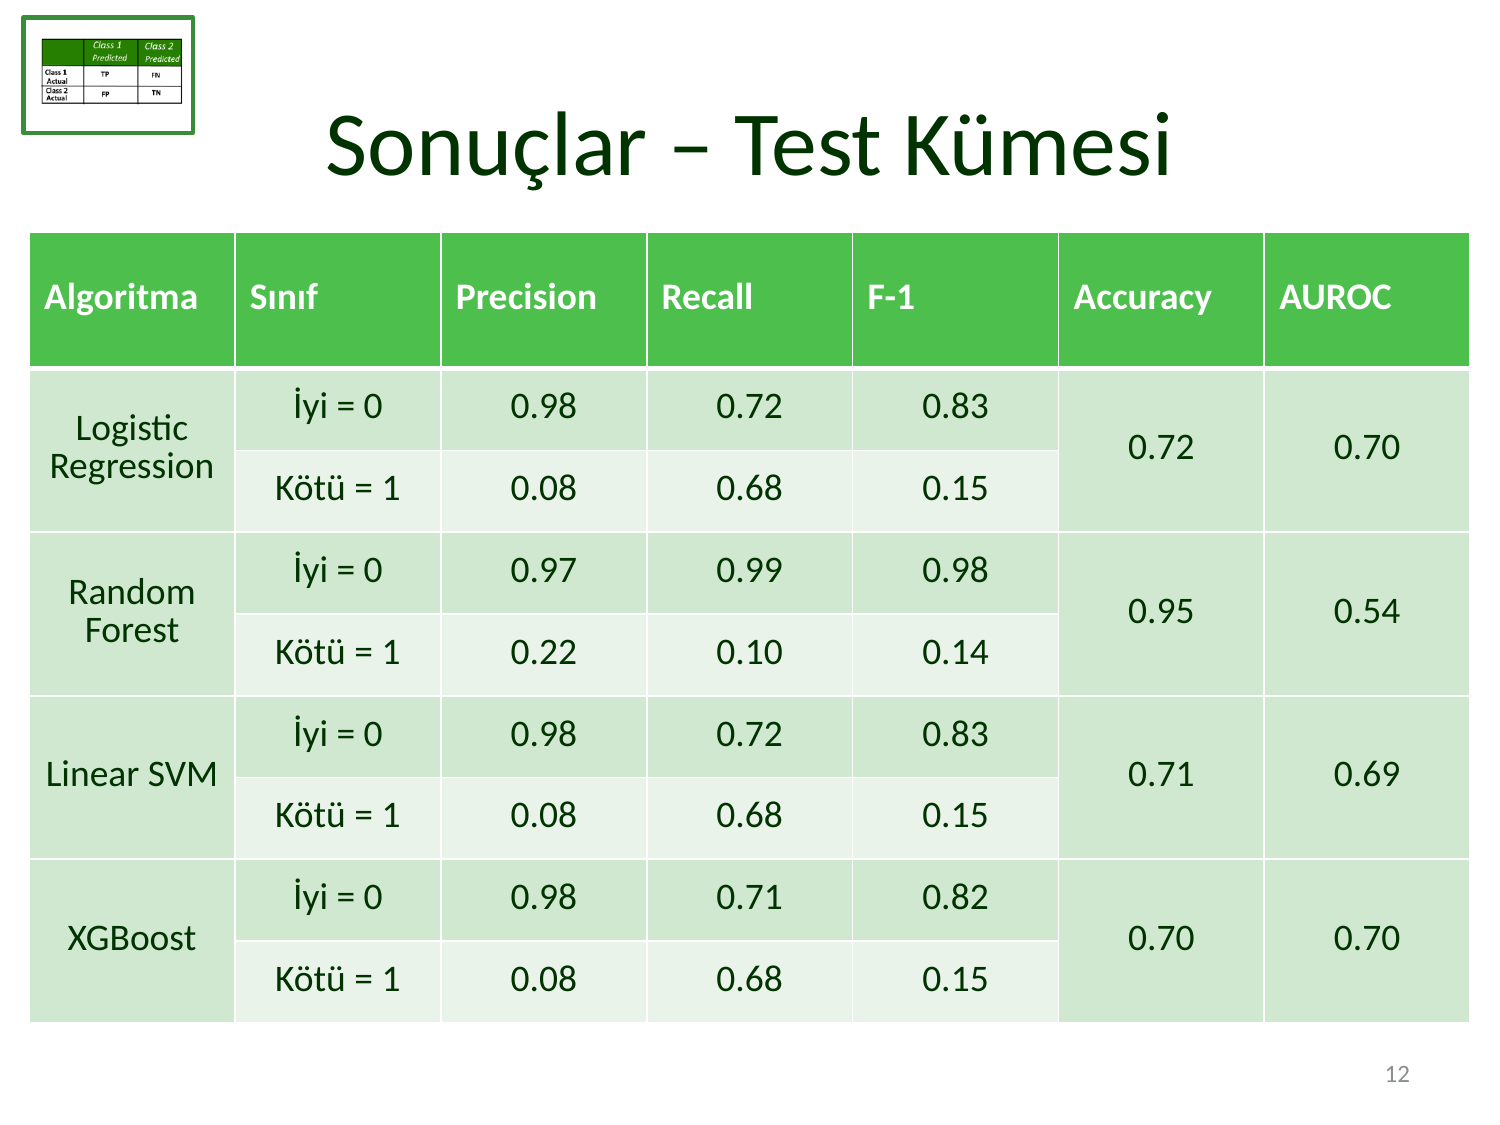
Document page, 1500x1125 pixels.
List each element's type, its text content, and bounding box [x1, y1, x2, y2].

table_cell Logistic Regression [30, 371, 234, 531]
table_cell 0.98 [853, 533, 1058, 613]
table_cell 0.83 [853, 371, 1058, 450]
table_cell 0.15 [853, 451, 1058, 531]
table_cell 0.72 [648, 371, 852, 450]
table_cell 0.69 [1265, 697, 1469, 858]
table_cell 0.72 [648, 697, 852, 777]
table_header Sınıf [236, 233, 440, 366]
table_cell 0.70 [1059, 860, 1263, 1022]
table_cell 0.95 [1059, 533, 1263, 695]
table_cell 0.14 [853, 615, 1058, 695]
table_cell 0.68 [648, 942, 852, 1022]
table_cell 0.98 [442, 371, 646, 450]
table_cell 0.68 [648, 451, 852, 531]
table_cell İyi = 0 [236, 860, 440, 940]
table_cell 0.15 [853, 942, 1058, 1022]
table_cell 0.98 [442, 697, 646, 777]
picture [25, 19, 210, 137]
table_cell Kötü = 1 [236, 615, 440, 695]
table_cell 0.10 [648, 615, 852, 695]
table_cell Kötü = 1 [236, 778, 440, 858]
table_header Precision [442, 233, 646, 366]
table_cell 0.15 [853, 778, 1058, 858]
table_header AUROC [1265, 233, 1469, 366]
table_cell 0.71 [648, 860, 852, 940]
table_cell 0.54 [1265, 533, 1469, 695]
table_cell 0.98 [442, 860, 646, 940]
table_header Accuracy [1059, 233, 1263, 366]
table_cell 0.70 [1265, 860, 1469, 1022]
table_cell 0.99 [648, 533, 852, 613]
table_cell 0.68 [648, 778, 852, 858]
table_cell 0.97 [442, 533, 646, 613]
table_cell XGBoost [30, 860, 234, 1022]
table_header Algoritma [30, 233, 234, 366]
table_cell İyi = 0 [236, 371, 440, 450]
table_cell Kötü = 1 [236, 451, 440, 531]
table_cell İyi = 0 [236, 697, 440, 777]
table_cell İyi = 0 [236, 533, 440, 613]
table_header F-1 [853, 233, 1058, 366]
table_cell 0.08 [442, 451, 646, 531]
table_cell Random Forest [30, 533, 234, 695]
table_cell 0.08 [442, 778, 646, 858]
table_cell 0.08 [442, 942, 646, 1022]
table_cell 0.82 [853, 860, 1058, 940]
table_cell 0.70 [1265, 371, 1469, 531]
table_cell Linear SVM [30, 697, 234, 858]
title Sonuçlar – Test Kümesi [75, 45, 1425, 231]
table_cell 0.71 [1059, 697, 1263, 858]
table_cell 0.83 [853, 697, 1058, 777]
table_cell 0.72 [1059, 371, 1263, 531]
slide_number 12 [1074, 1042, 1425, 1103]
table_cell Kötü = 1 [236, 942, 440, 1022]
table_cell 0.22 [442, 615, 646, 695]
table_header Recall [648, 233, 852, 366]
text_box [21, 15, 195, 21]
